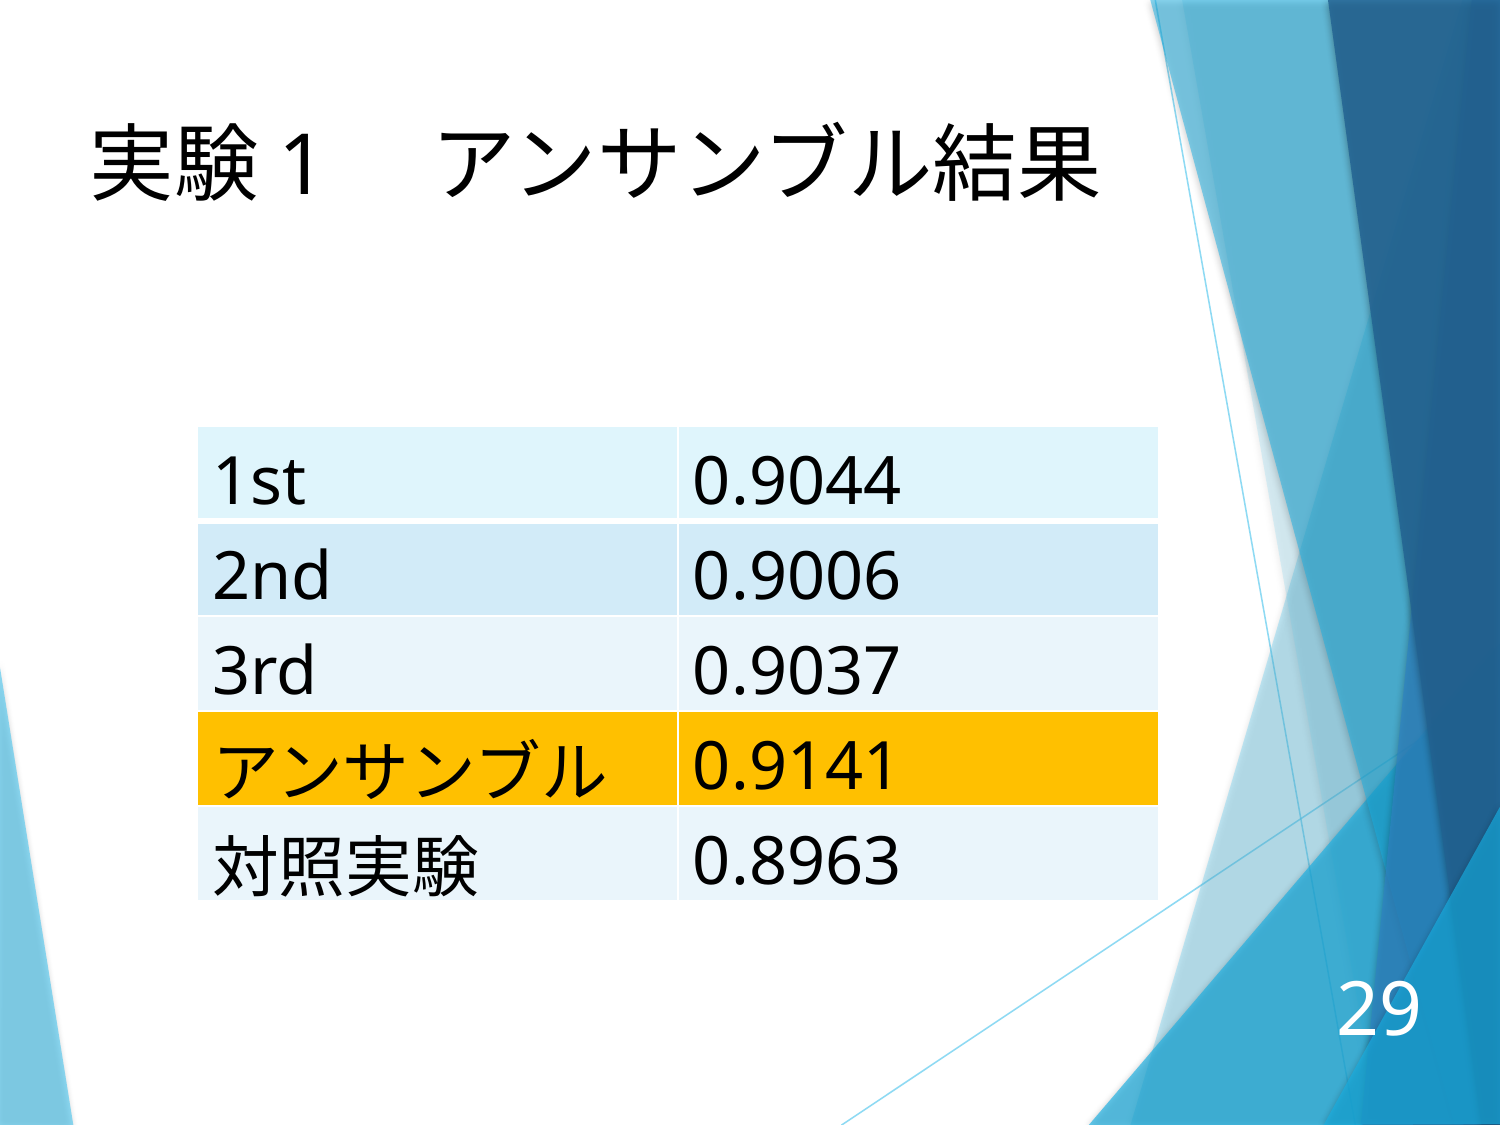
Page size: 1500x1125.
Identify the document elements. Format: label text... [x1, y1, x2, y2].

table_cell 0.9141 [679, 712, 1158, 805]
text_box 実験1 アンサンブル結果 [75, 103, 1123, 219]
table_cell 0.9037 [679, 617, 1158, 710]
table_cell 0.8963 [679, 807, 1158, 900]
table_cell 2nd [198, 524, 677, 615]
slide_number 29 [1311, 971, 1438, 1051]
table_header 0.9044 [679, 427, 1158, 518]
table_cell 0.9006 [679, 524, 1158, 615]
table_header 1st [198, 427, 677, 518]
table_cell アンサンブル [198, 712, 677, 805]
table_cell 3rd [198, 617, 677, 710]
table_cell 対照実験 [198, 807, 677, 900]
